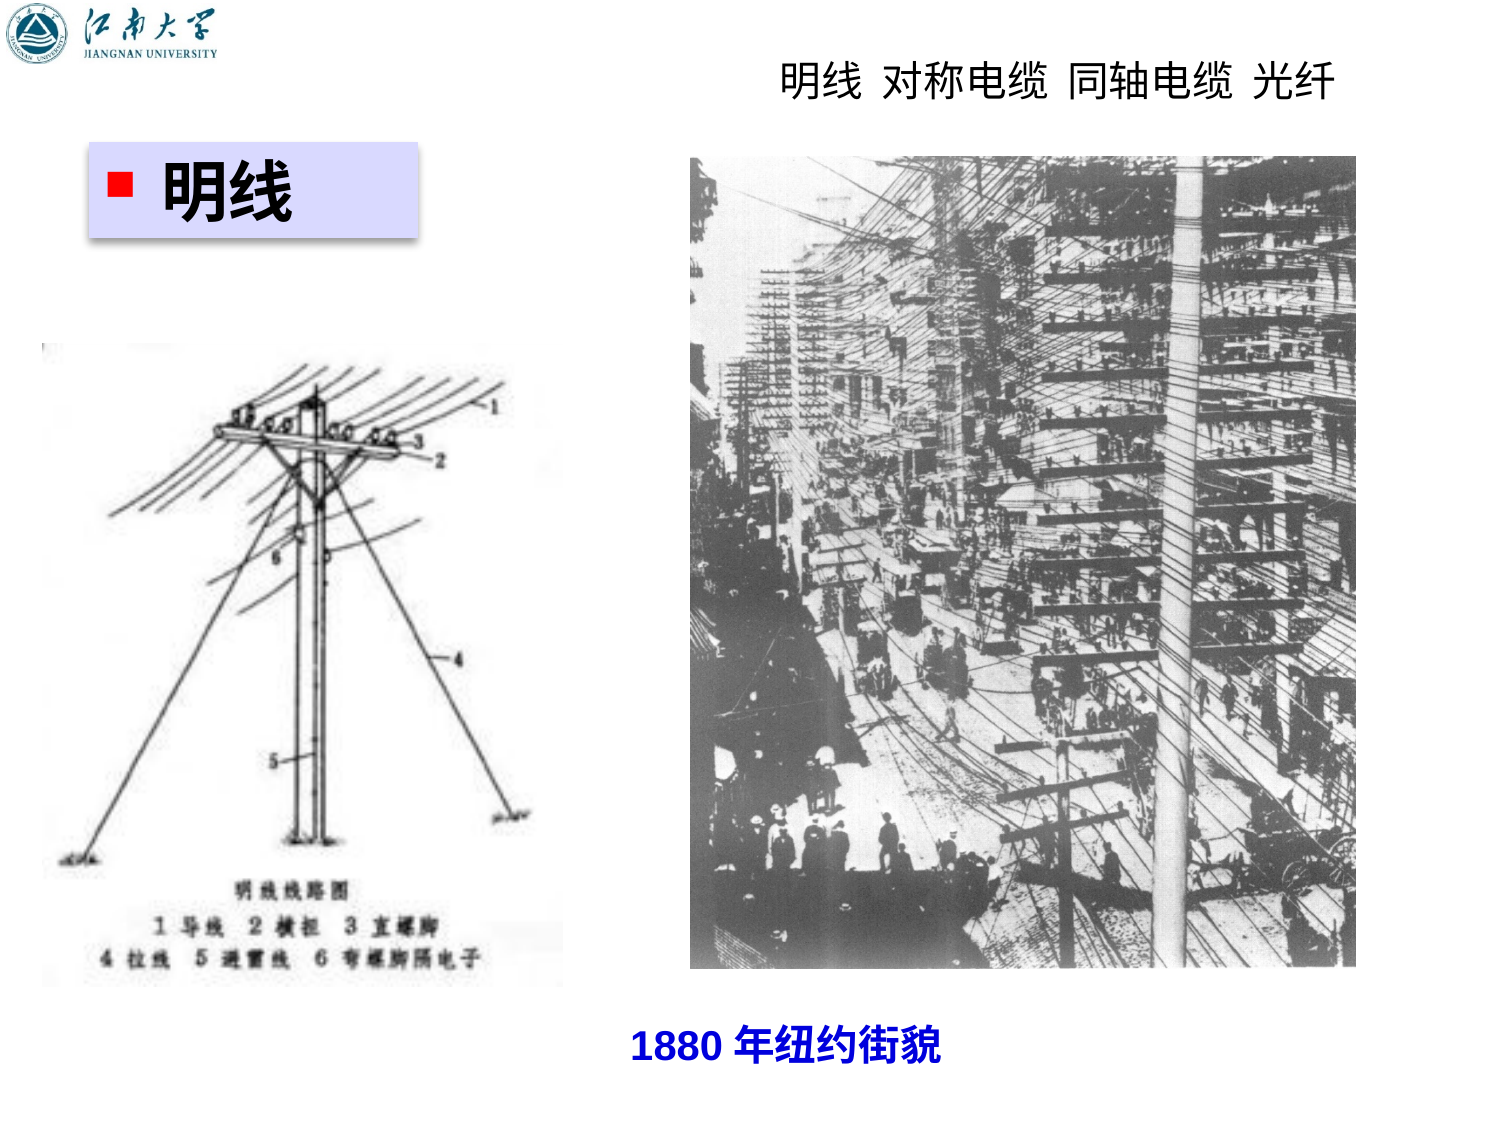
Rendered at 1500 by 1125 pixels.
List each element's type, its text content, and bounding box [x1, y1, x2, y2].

picture [689, 156, 1356, 969]
text_box 明线 [89, 142, 418, 238]
text_box 1880年纽约街貌 [611, 977, 1268, 1088]
text_box 明线 对称电缆 同轴电缆 光纤 [689, 22, 1470, 113]
picture [6, 3, 217, 64]
picture [42, 343, 563, 987]
